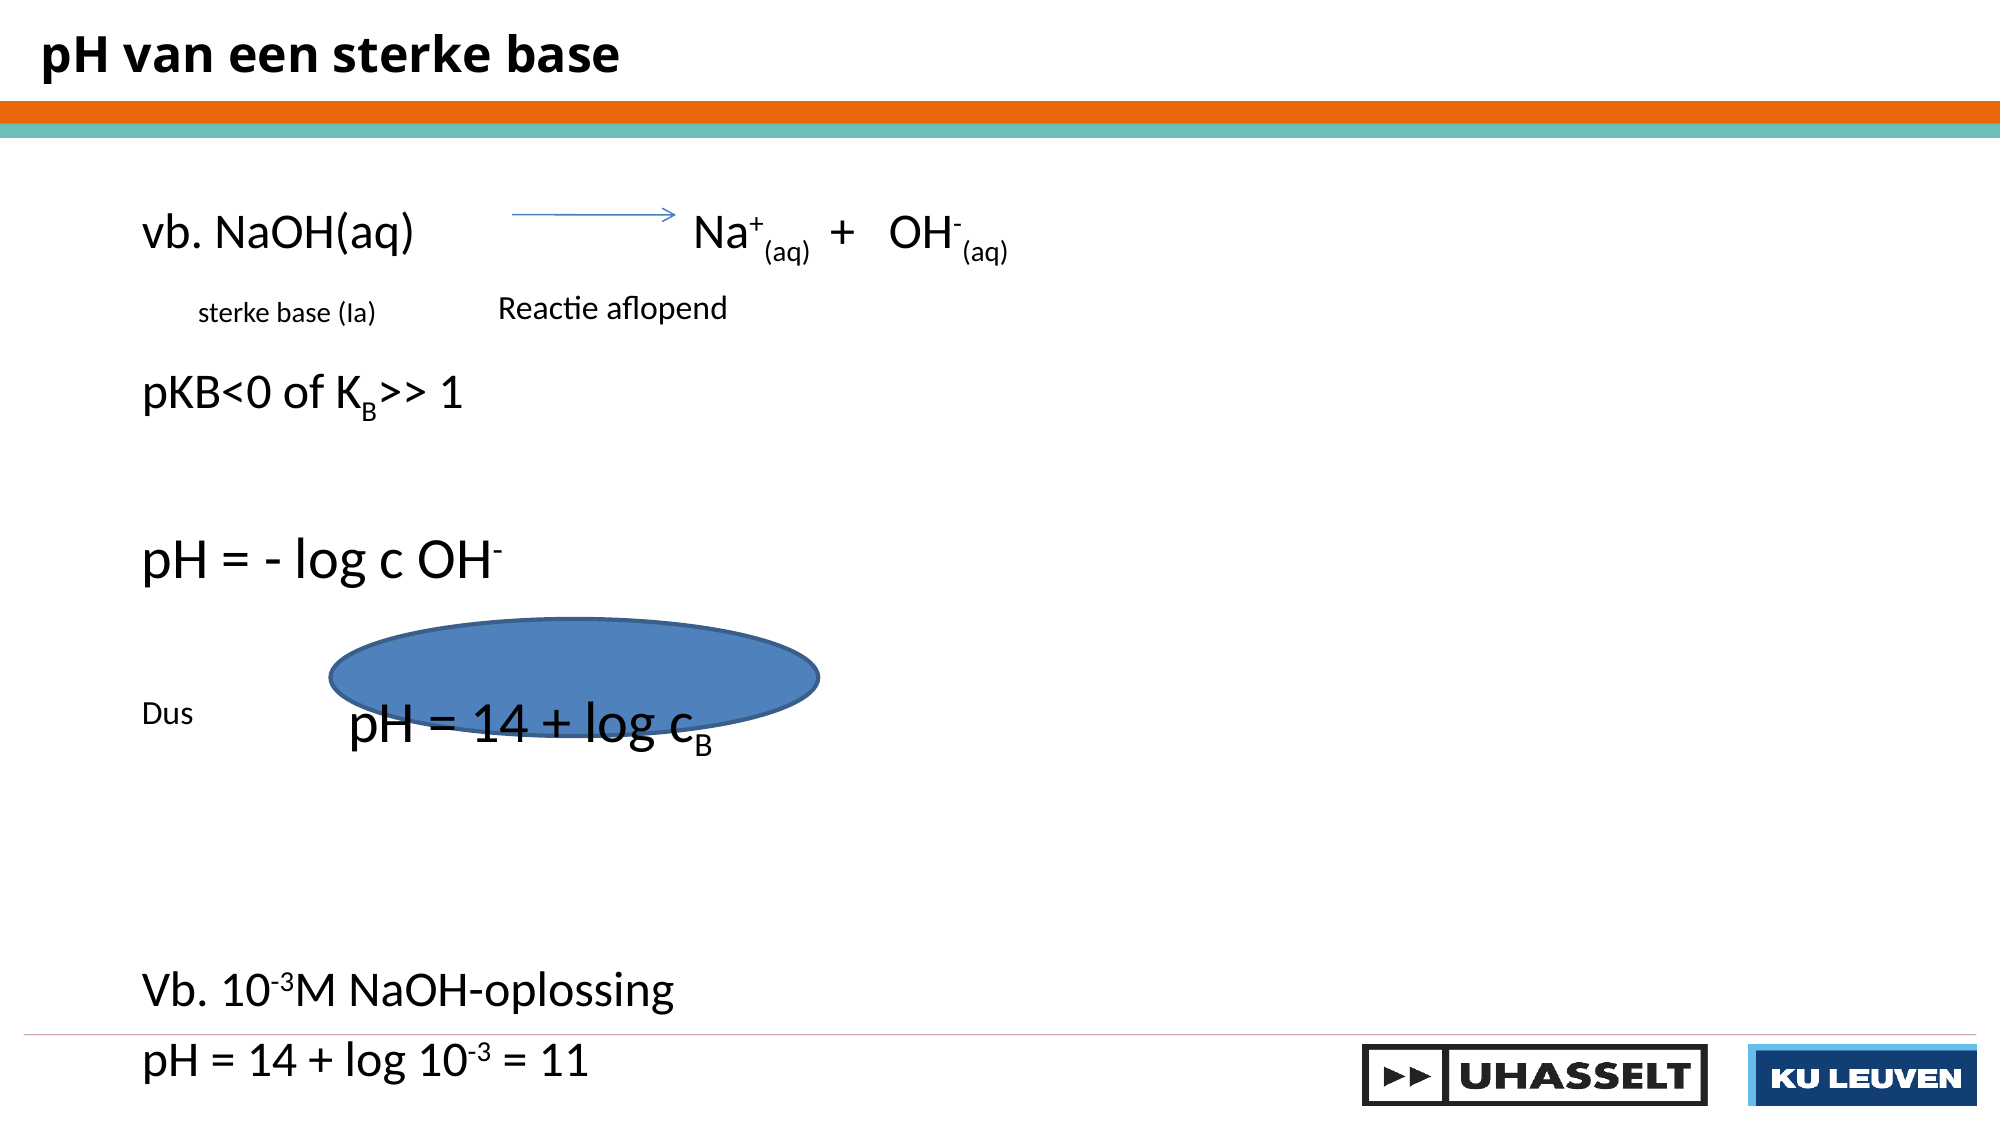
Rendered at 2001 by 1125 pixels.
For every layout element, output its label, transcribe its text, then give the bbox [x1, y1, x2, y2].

title pH van een sterke base [25, 7, 1993, 98]
picture [1362, 1044, 1977, 1106]
text_box vb. NaOH(aq) Na+(aq) + OH-(aq) sterke base (Ia) Reactie aflopend pKB<0 of KB>> 1 pH = - log c OH- Dus pH = 14 + log cB Vb. 10-3M NaOH-oplossing pH = 14 + log 10-3 = 11 [126, 191, 1226, 1125]
